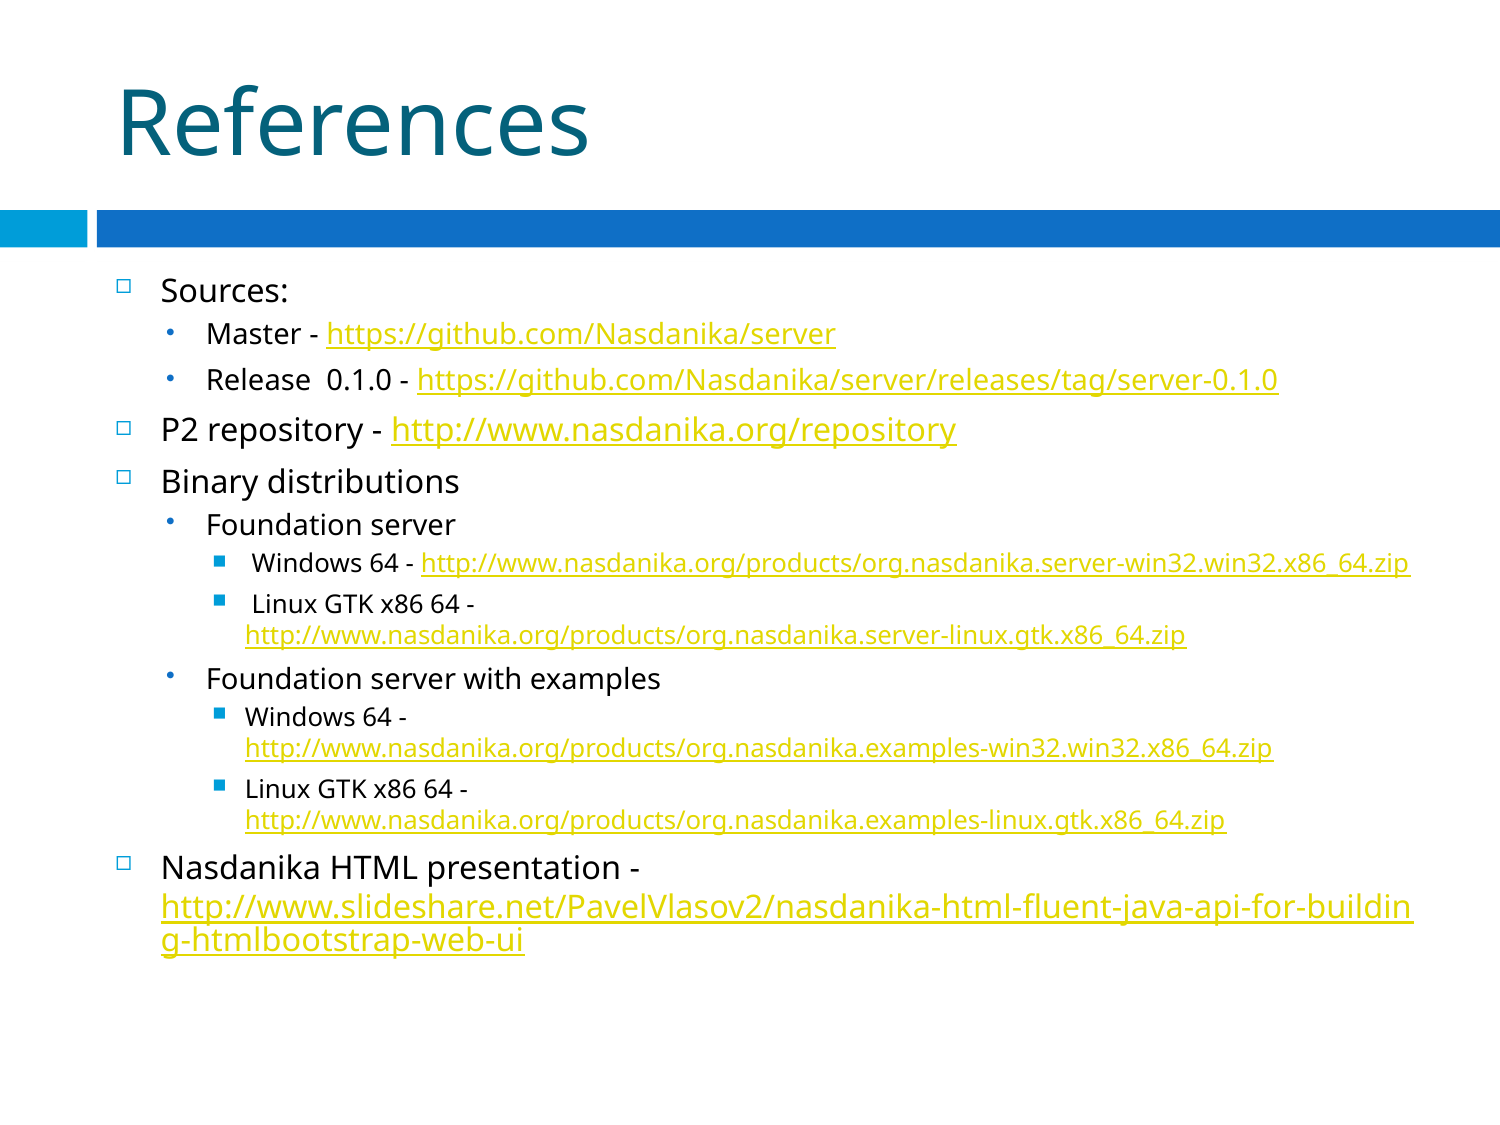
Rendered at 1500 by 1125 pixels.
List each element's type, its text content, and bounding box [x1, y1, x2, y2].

list Sources: Master - https://github.com/Nasdanika/server Release 0.1.0 - https://github.com/Nasdanika/server/releases/tag/server-0.1.0 P2 repository - http://www.nasdanika.org/repository Binary distributions Foundation server Windows 64 - http://www.nasdanika.org/products/org.nasdanika.server-win32.win32.x86_64.zip Linux GTK x86 64 - http://www.nasdanika.org/products/org.nasdanika.server-linux.gtk.x86_64.zip Foundation server with examples Windows 64 - http://www.nasdanika.org/products/org.nasdanika.examples-win32.win32.x86_64.zip Linux GTK x86 64 - http://www.nasdanika.org/products/org.nasdanika.examples-linux.gtk.x86_64.zip Nasdanika HTML presentation - http://www.slideshare.net/PavelVlasov2/nasdanika-html-fluent-java-api-for-building-htmlbootstrap-web-ui [100, 262, 1438, 1000]
title References [100, 37, 1438, 200]
